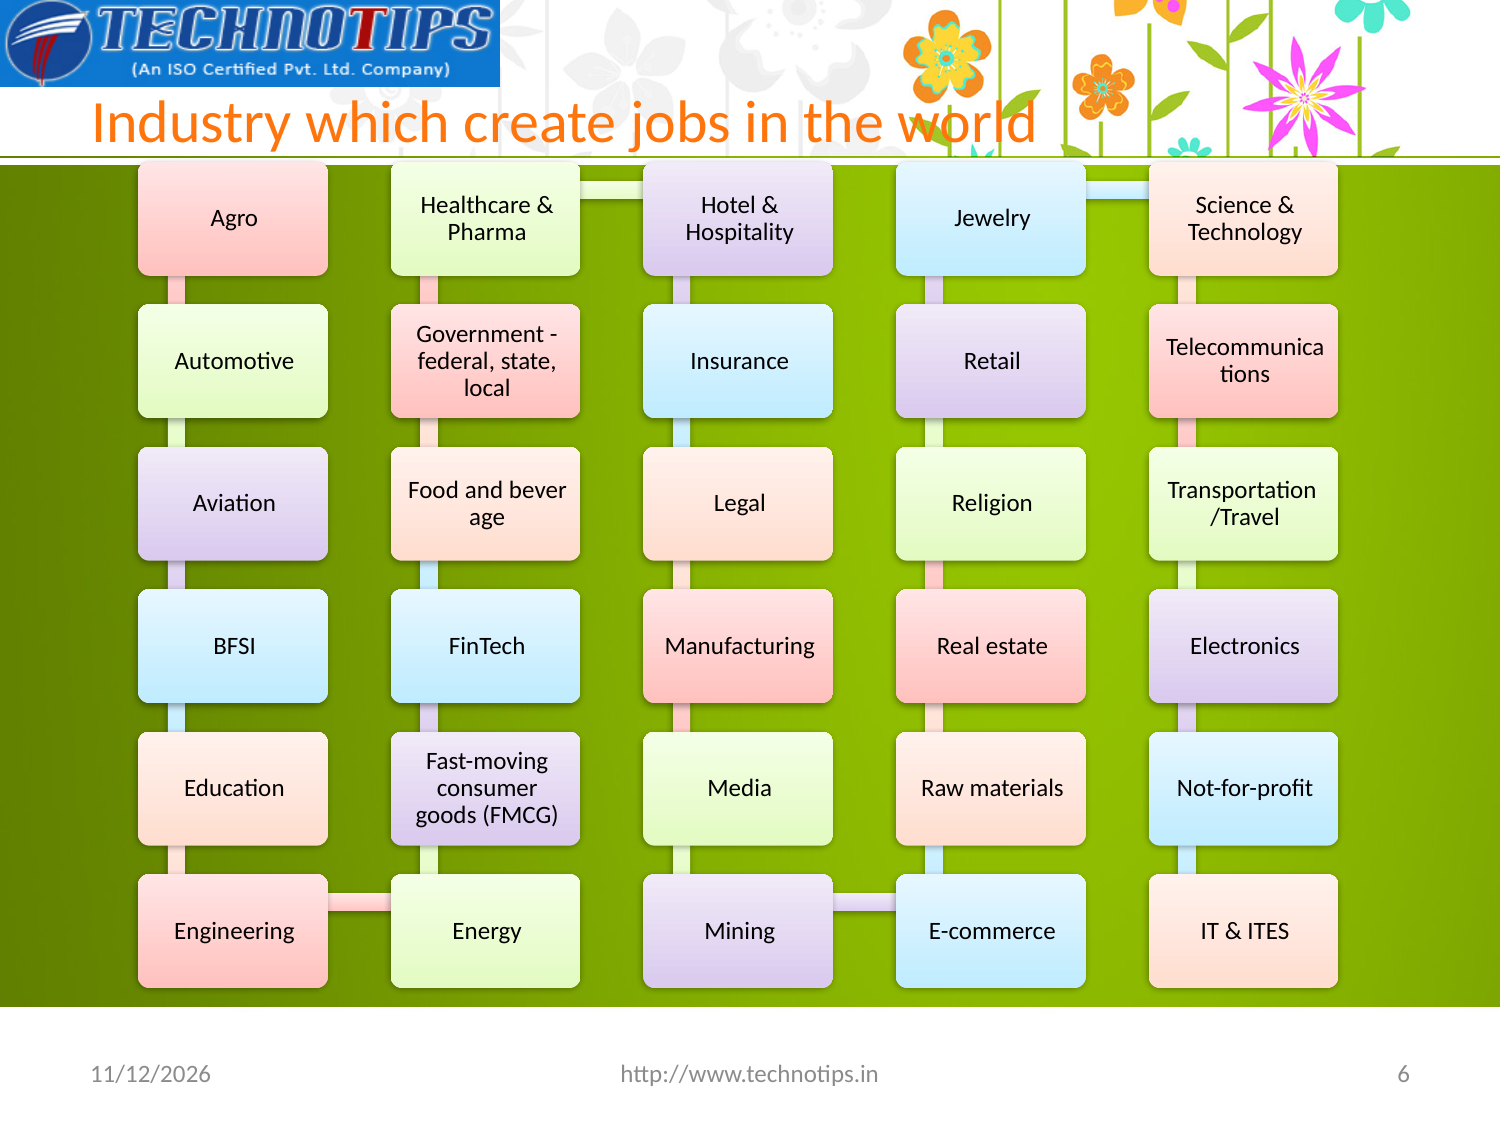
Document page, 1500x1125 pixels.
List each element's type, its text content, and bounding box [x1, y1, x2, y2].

title Industry which create jobs in the world [76, 74, 1427, 160]
picture [0, 0, 1500, 1125]
footer http://www.technotips.in [512, 1042, 988, 1103]
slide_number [75, 1042, 425, 1103]
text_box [0, 161, 1477, 989]
slide_number 6 [1074, 1042, 1425, 1103]
